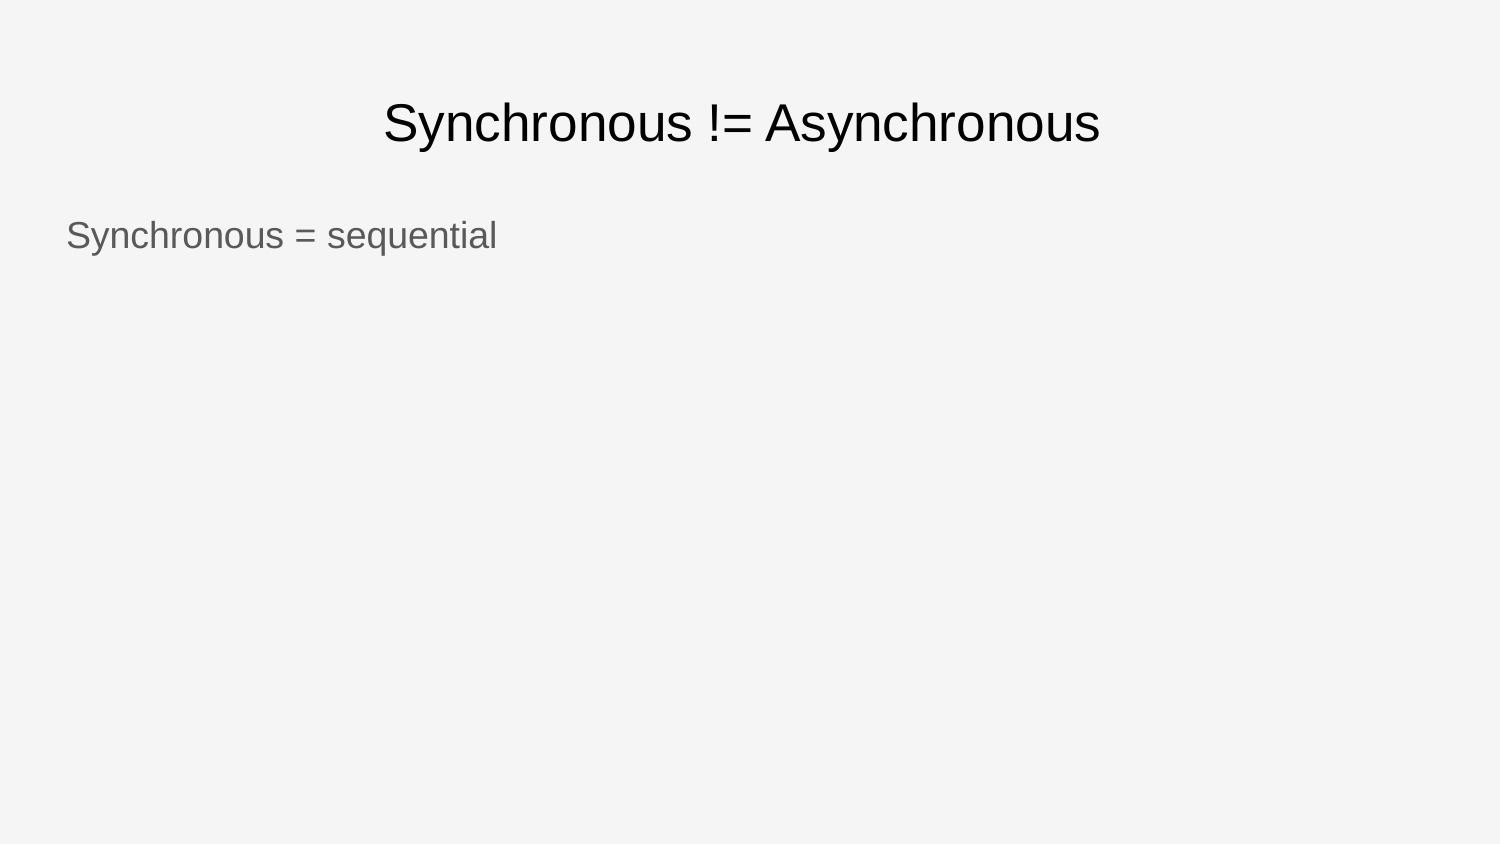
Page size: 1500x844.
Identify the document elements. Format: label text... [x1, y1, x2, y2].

list Synchronous = sequential [51, 189, 1449, 750]
title Synchronous != Asynchronous [51, 72, 1449, 167]
